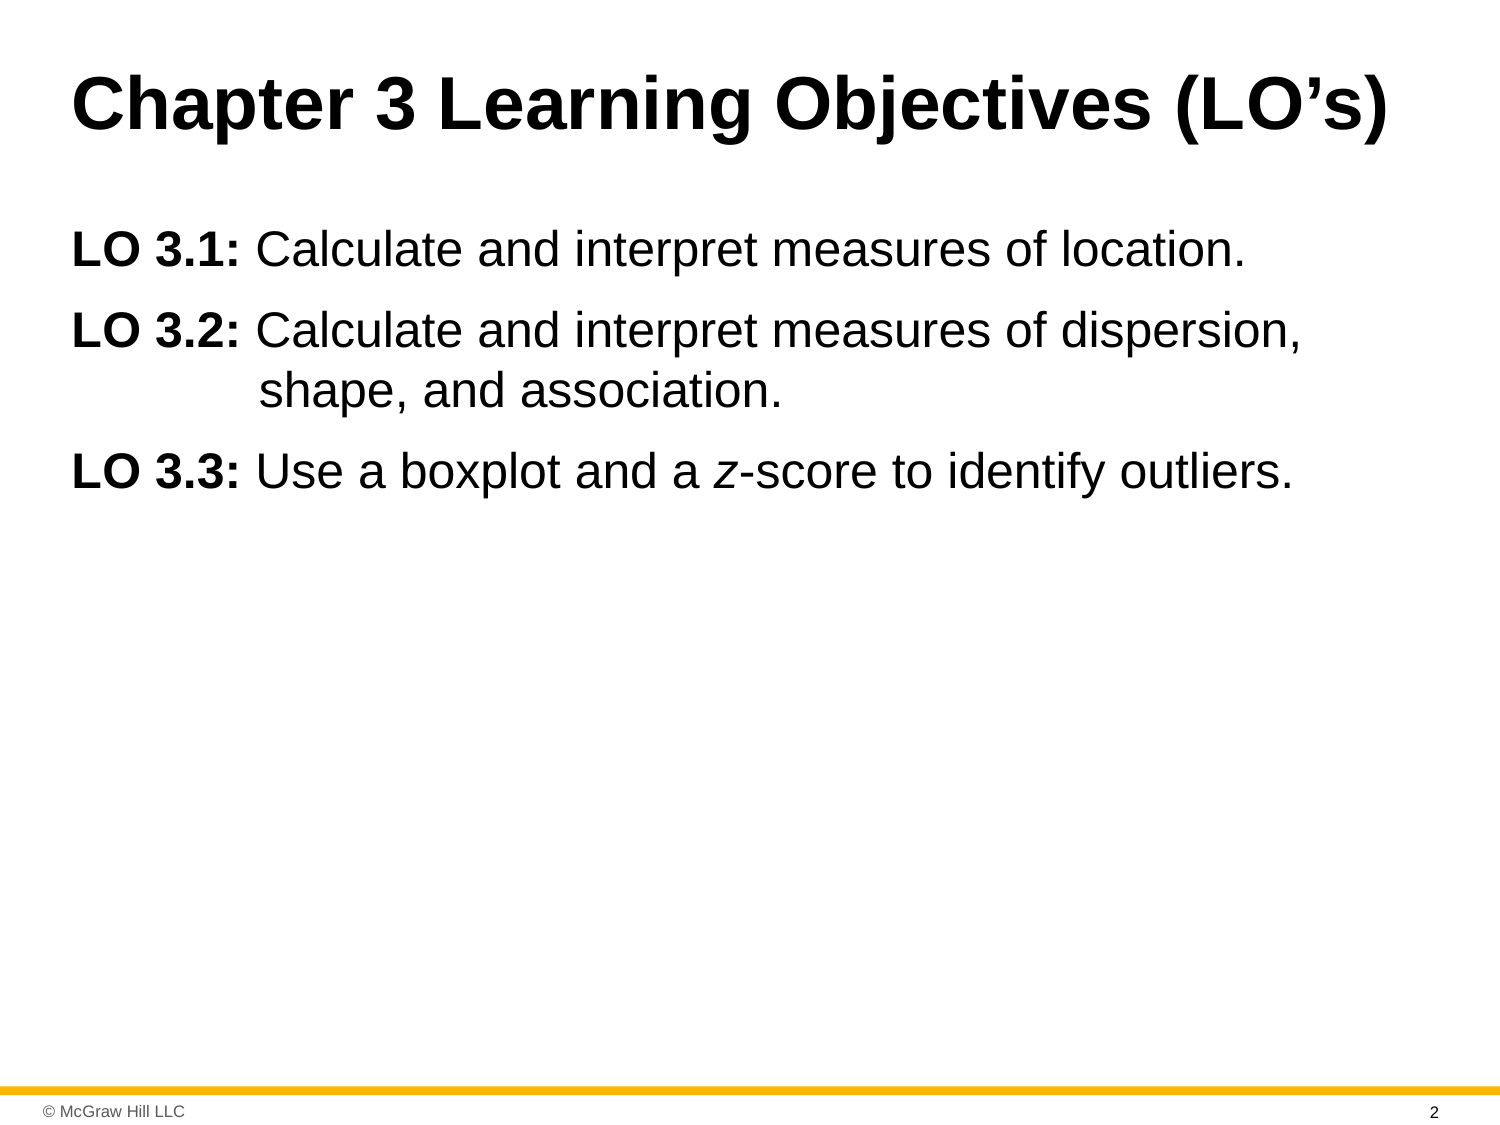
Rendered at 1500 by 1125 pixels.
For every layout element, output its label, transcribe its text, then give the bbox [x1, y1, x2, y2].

title Chapter 3 Learning Objectives (L O’s) [56, 31, 1444, 180]
list L O 3.1: Calculate and interpret measures of location. L O 3.2: Calculate and interpret measures of dispersion, shape, and association. L O 3.3: Use a boxplot and a z-score to identify outliers. [56, 209, 1444, 1069]
slide_number 2 [1415, 1094, 1474, 1122]
